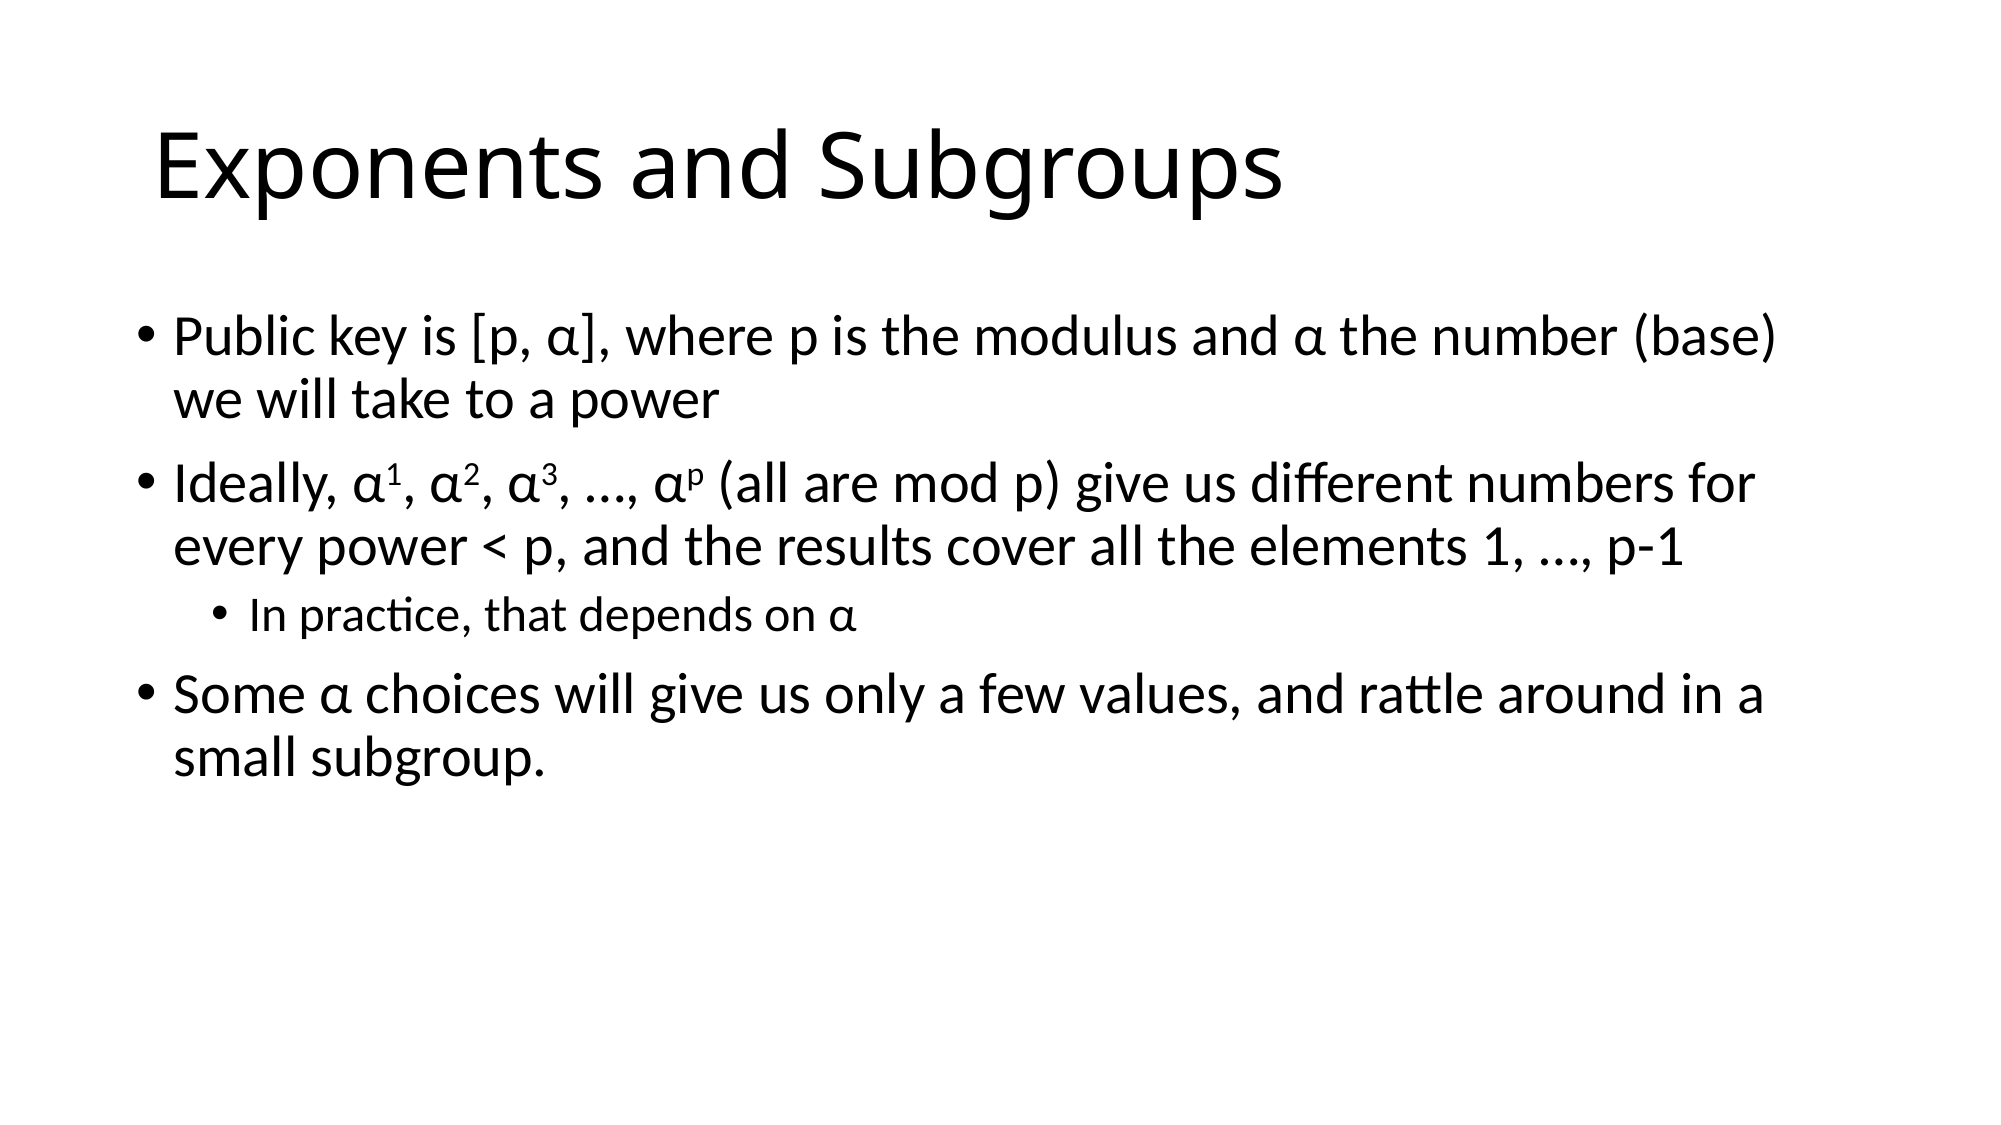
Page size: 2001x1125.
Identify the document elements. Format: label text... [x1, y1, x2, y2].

list Public key is [p, α], where p is the modulus and α the number (base) we will take to a power Ideally, α1, α2, α3, …, αp (all are mod p) give us different numbers for every power < p, and the results cover all the elements 1, …, p-1 In practice, that depends on α Some α choices will give us only a few values, and rattle around in a small subgroup. [121, 298, 1846, 1012]
title Exponents and Subgroups [137, 59, 1863, 278]
